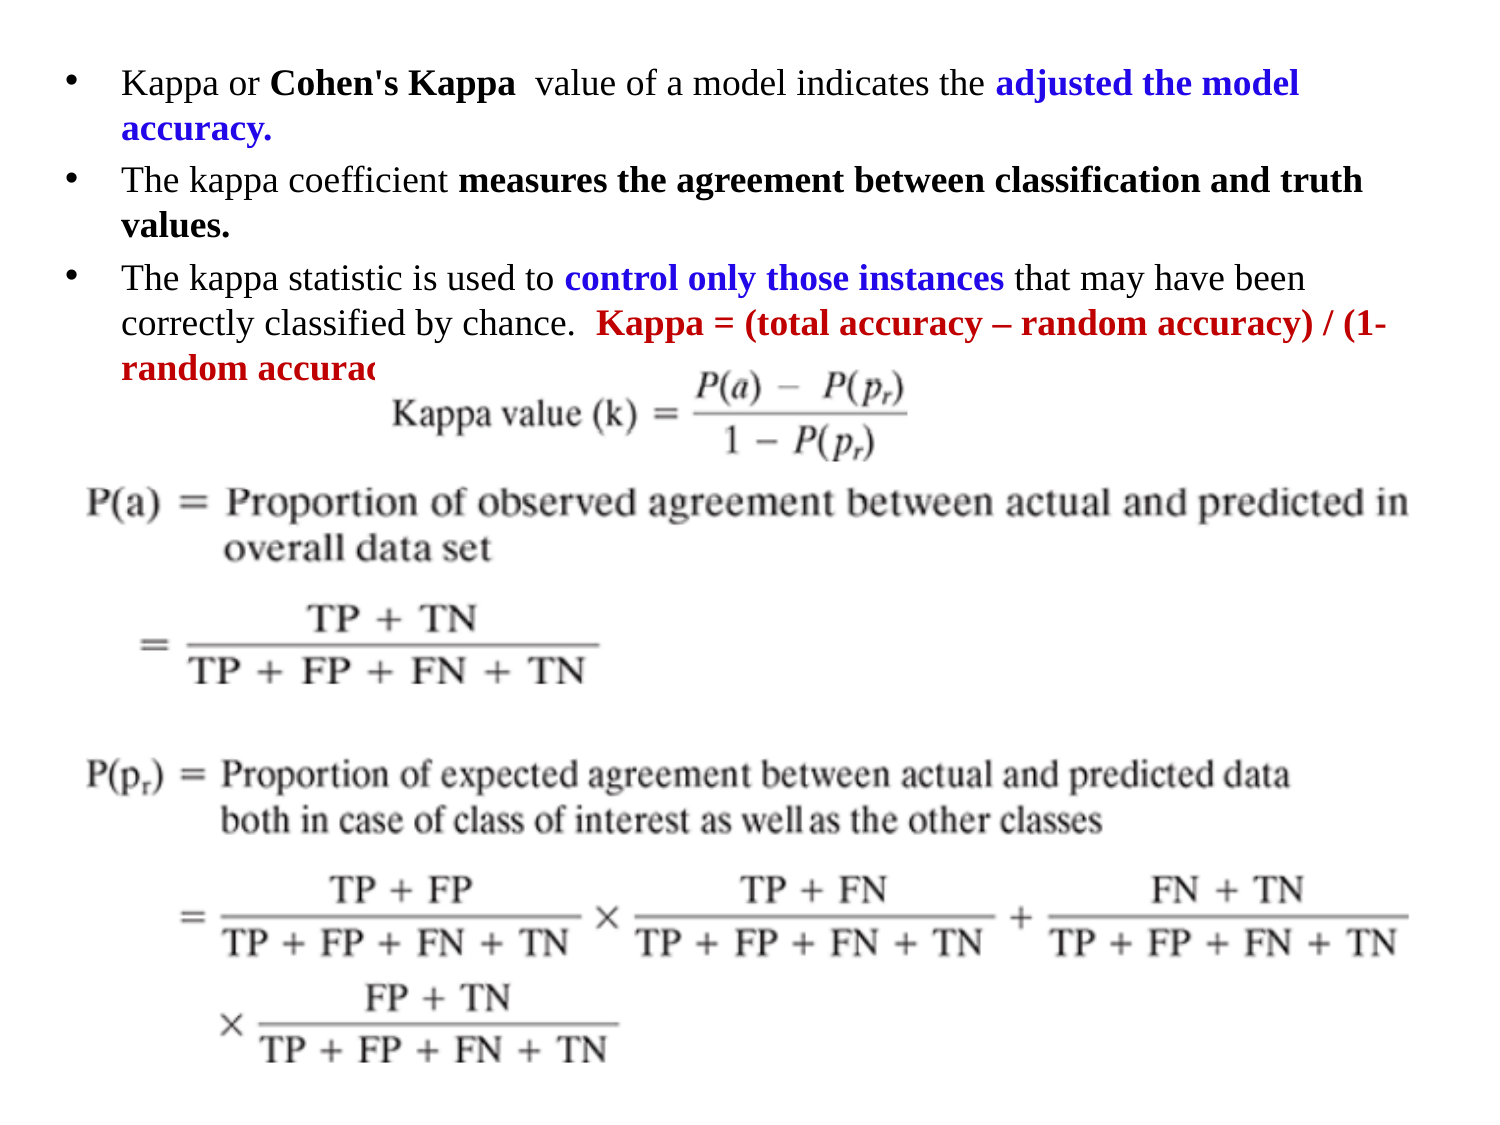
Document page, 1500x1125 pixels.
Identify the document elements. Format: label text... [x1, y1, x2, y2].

list Kappa or Cohen's Kappa value of a model indicates the adjusted the model accuracy. The kappa coefficient measures the agreement between classification and truth values. The kappa statistic is used to control only those instances that may have been correctly classified by chance. Kappa = (total accuracy – random accuracy) / (1- random accuracy). [50, 50, 1463, 388]
picture [74, 349, 1426, 1079]
